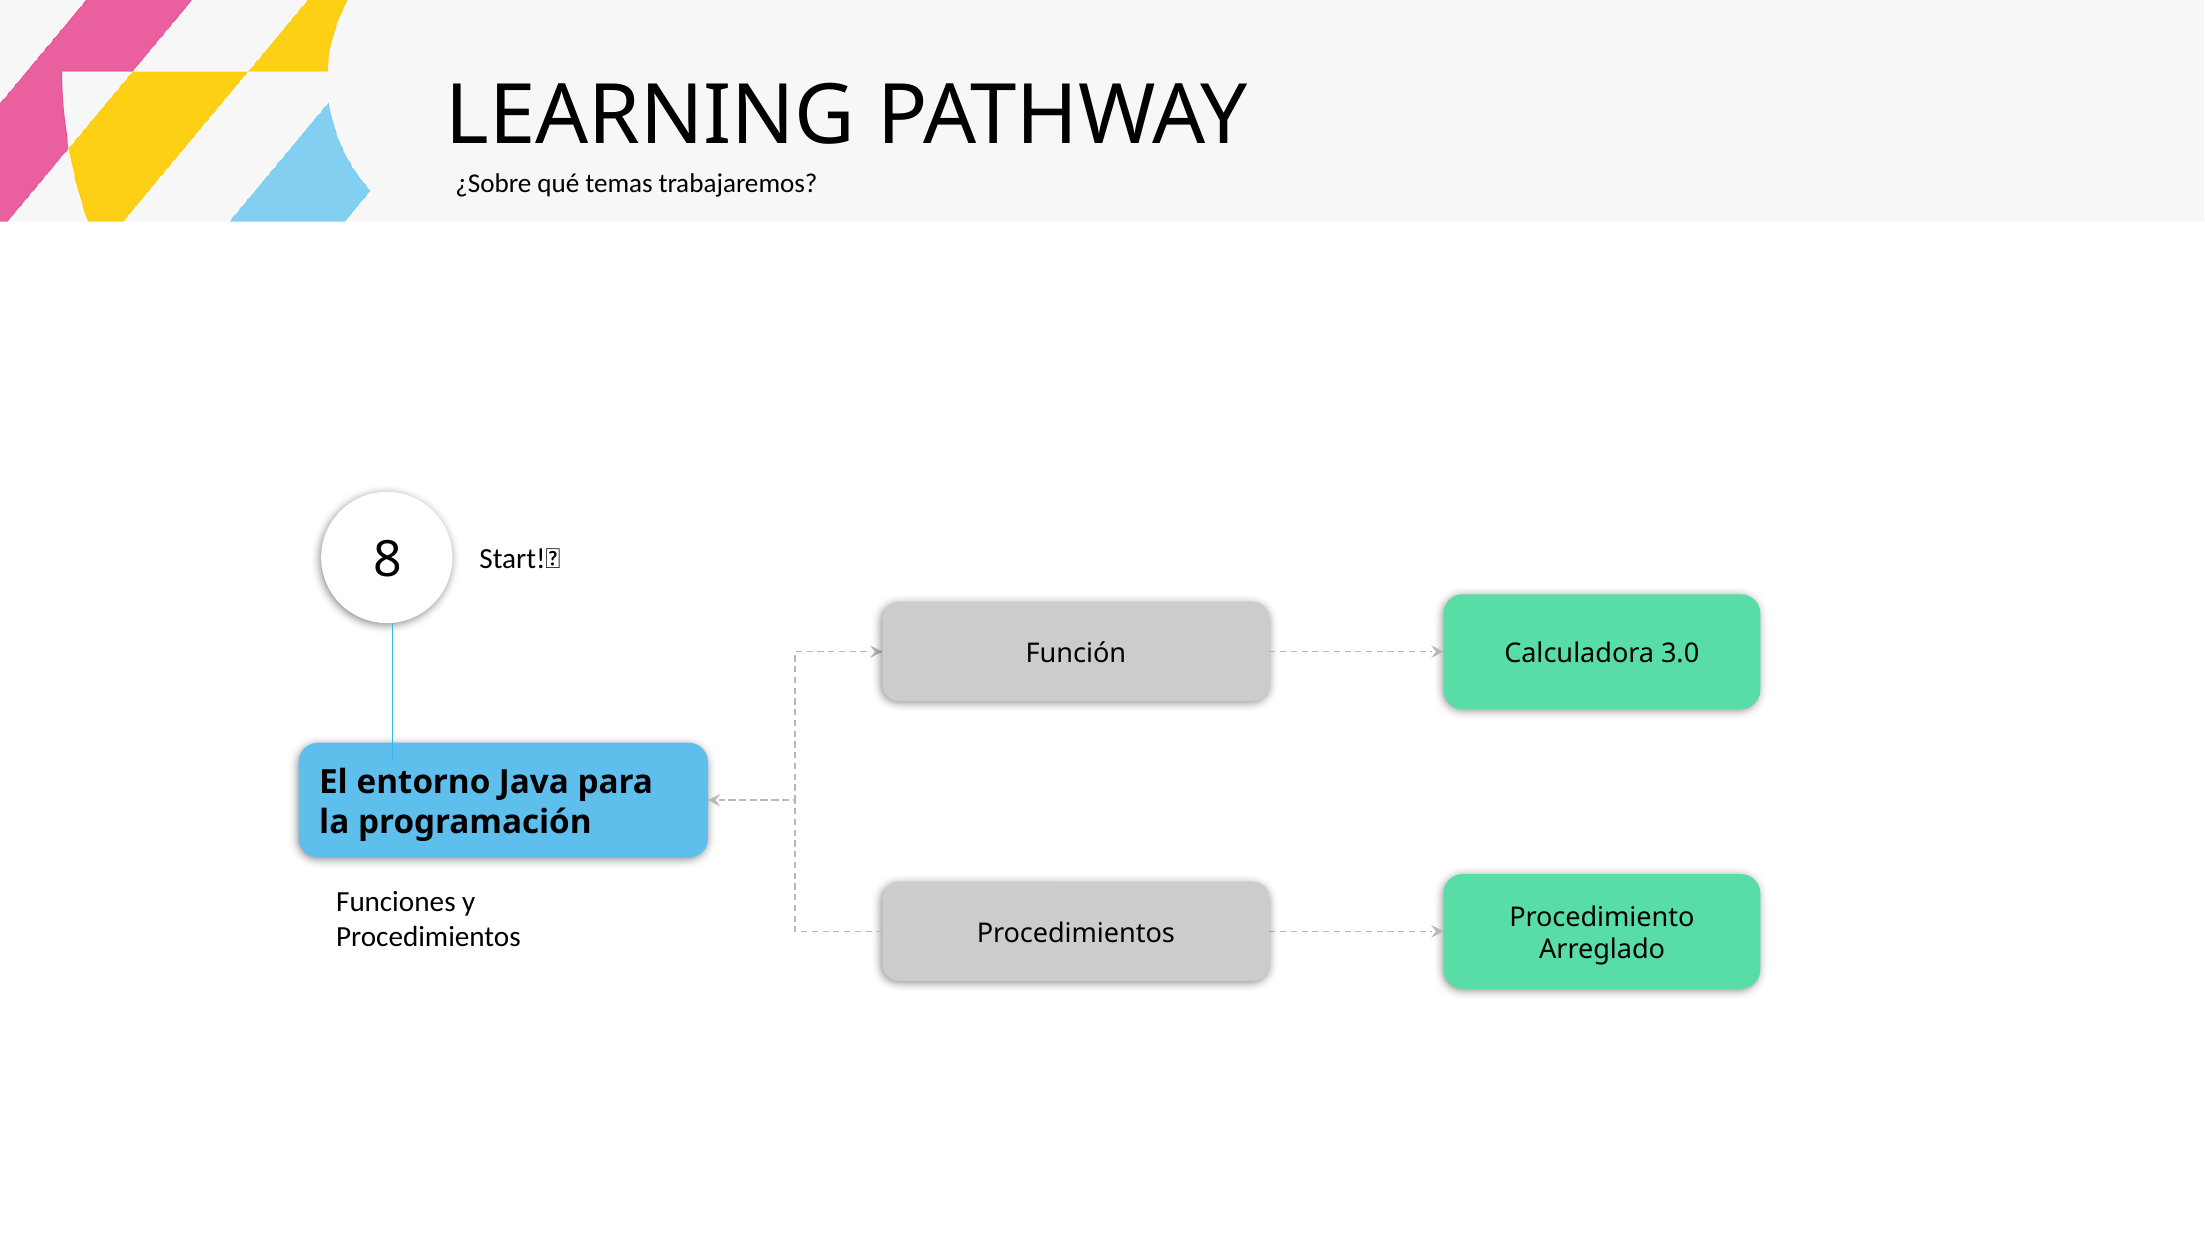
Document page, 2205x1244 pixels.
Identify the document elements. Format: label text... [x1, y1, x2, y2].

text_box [320, 491, 465, 624]
text_box Procedimientos [882, 881, 1270, 982]
text_box Start!🏁 [469, 524, 632, 590]
text_box Calculadora 3.0 [1443, 594, 1761, 710]
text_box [707, 651, 883, 799]
text_box Función [882, 601, 1270, 702]
text_box LEARNING PATHWAY [430, 45, 1517, 176]
text_box ¿Sobre qué temas trabajaremos? [440, 150, 1071, 214]
text_box El entorno Java para la programación [298, 742, 702, 858]
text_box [707, 799, 883, 932]
text_box Procedimiento Arreglado [1443, 874, 1761, 989]
picture [0, 0, 2205, 1244]
text_box Funciones y Procedimientos [321, 867, 596, 968]
